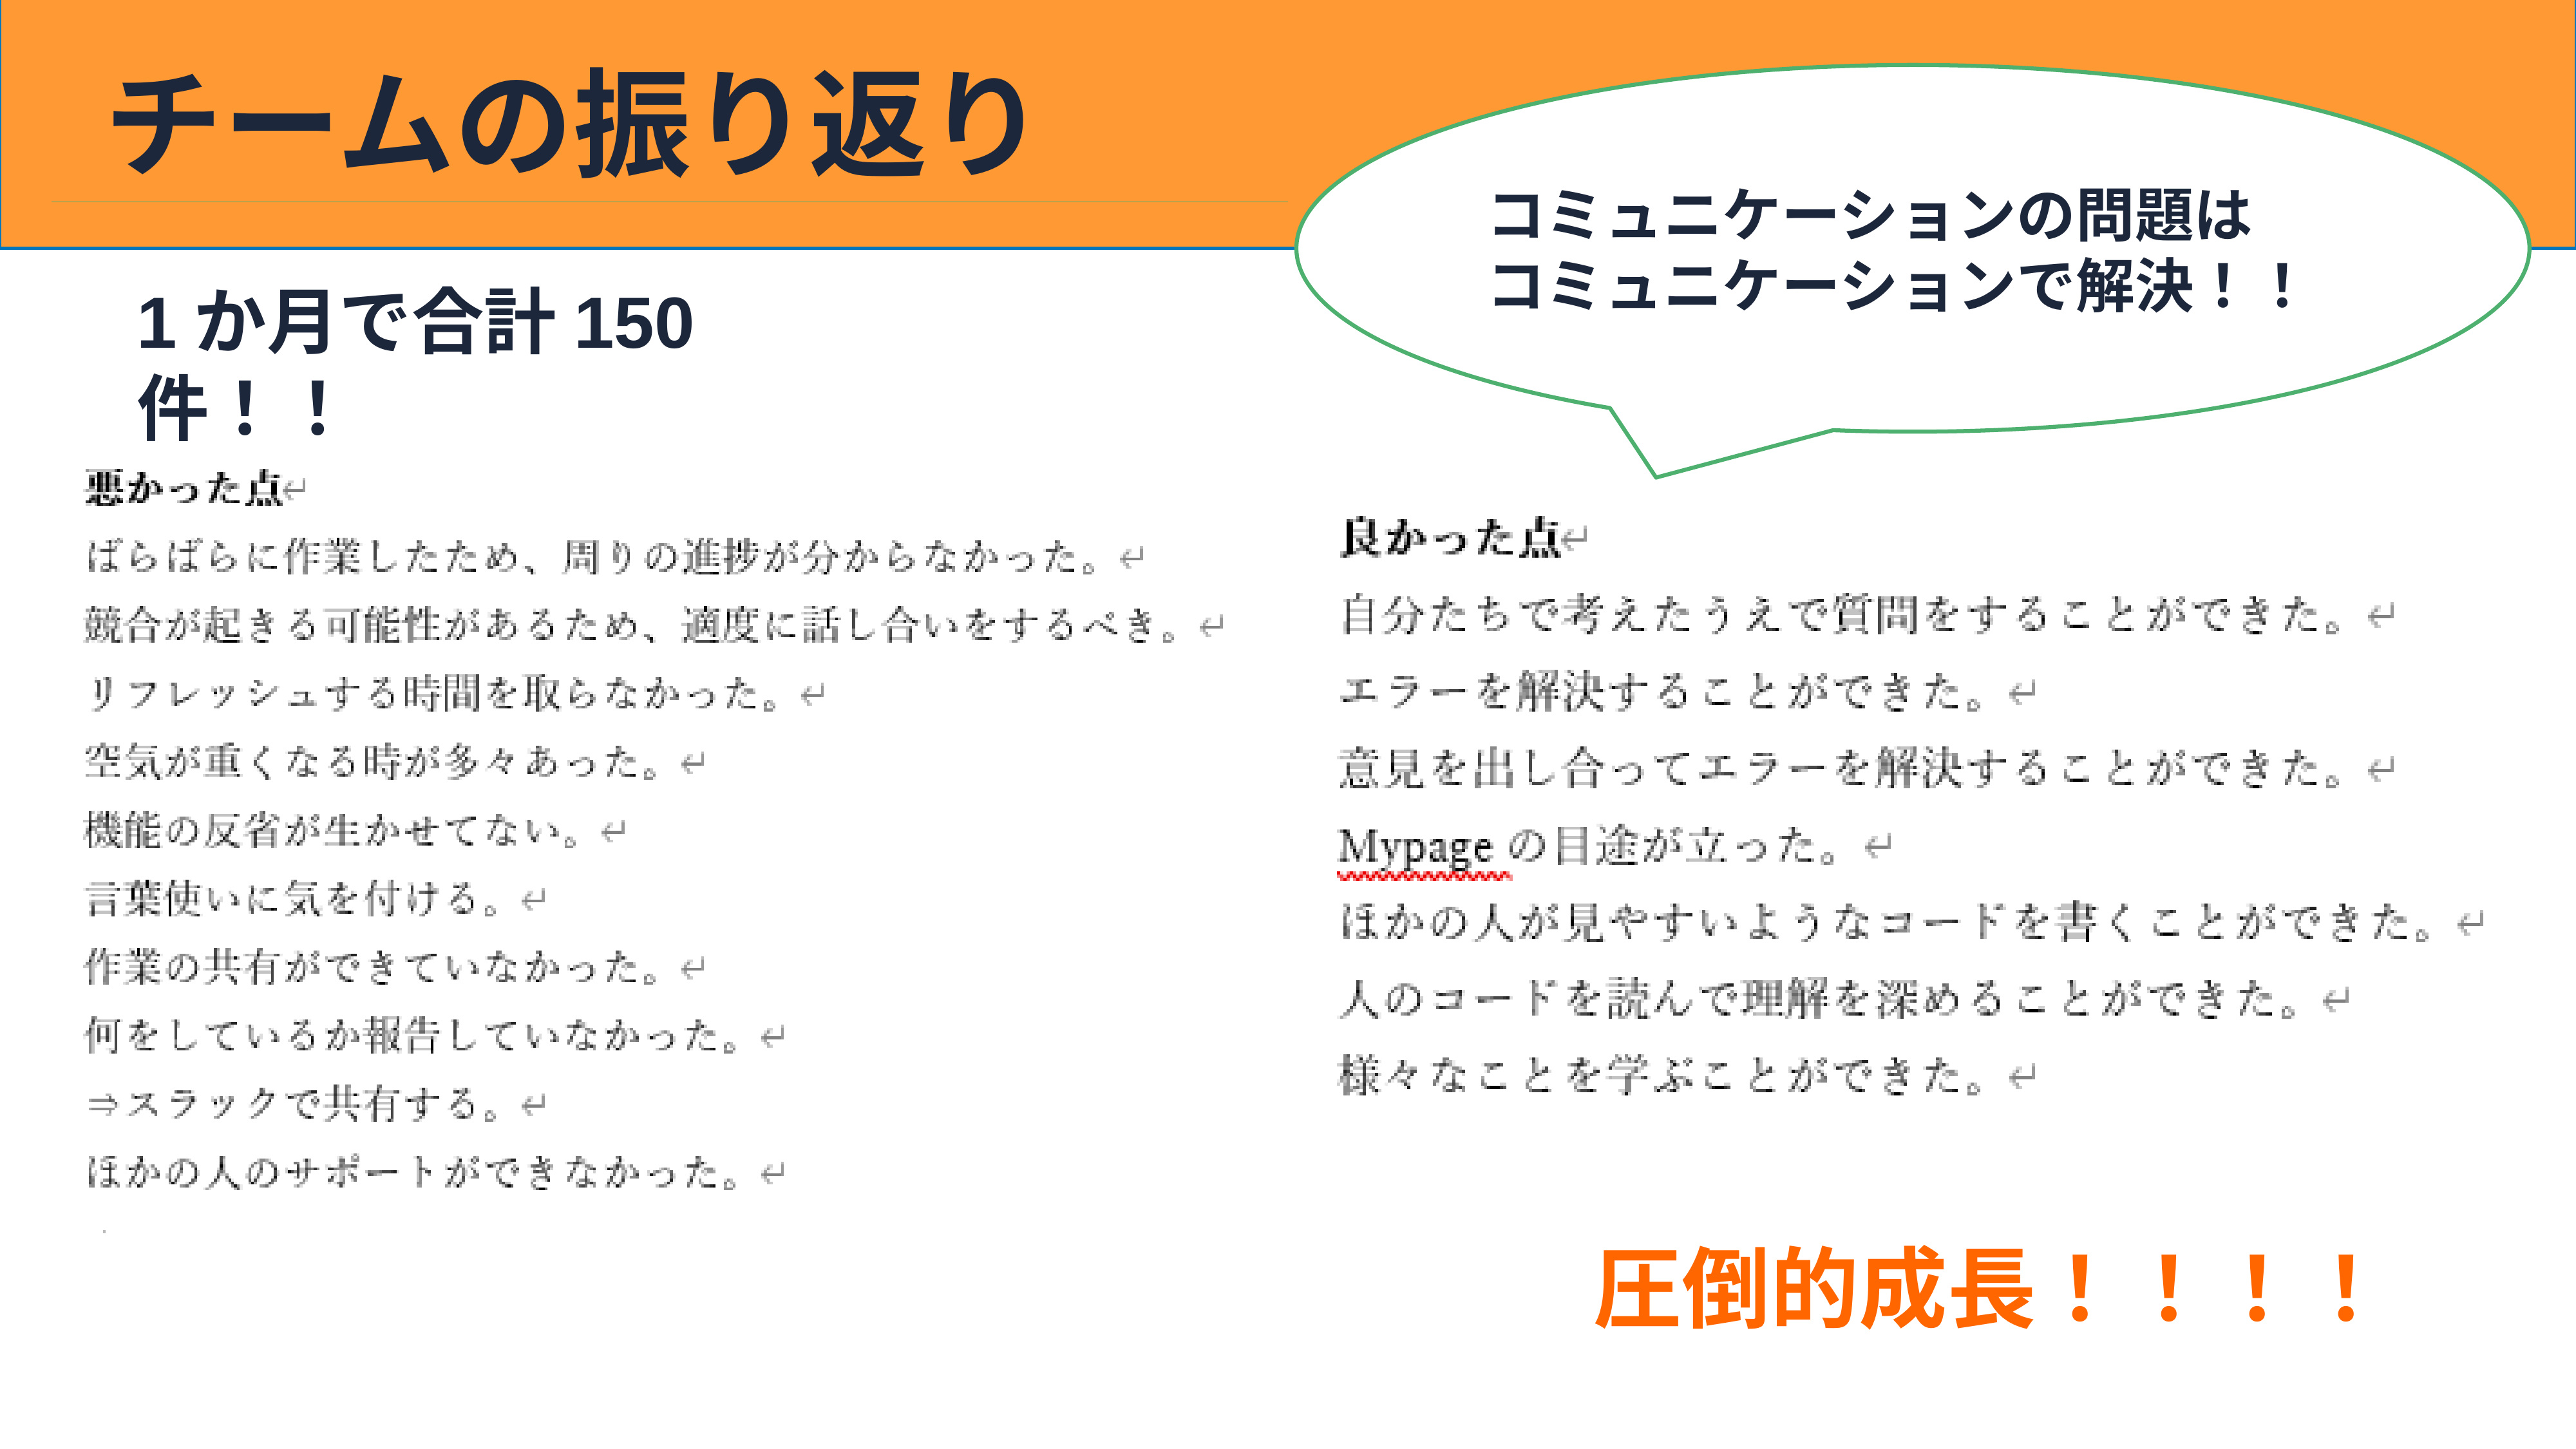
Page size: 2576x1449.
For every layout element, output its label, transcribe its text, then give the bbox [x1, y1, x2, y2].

text_box コミュニケーションの問題は コミュニケーションで解決！！ [1294, 63, 2531, 479]
picture [1254, 480, 2535, 1176]
text_box チームの振り返り [99, 66, 1192, 174]
text_box 1か月で合計150件！！ [131, 252, 921, 462]
picture [26, 464, 1243, 1234]
text_box 圧倒的成長！！！！ [1587, 1182, 2535, 1449]
text_box [0, 0, 2576, 250]
